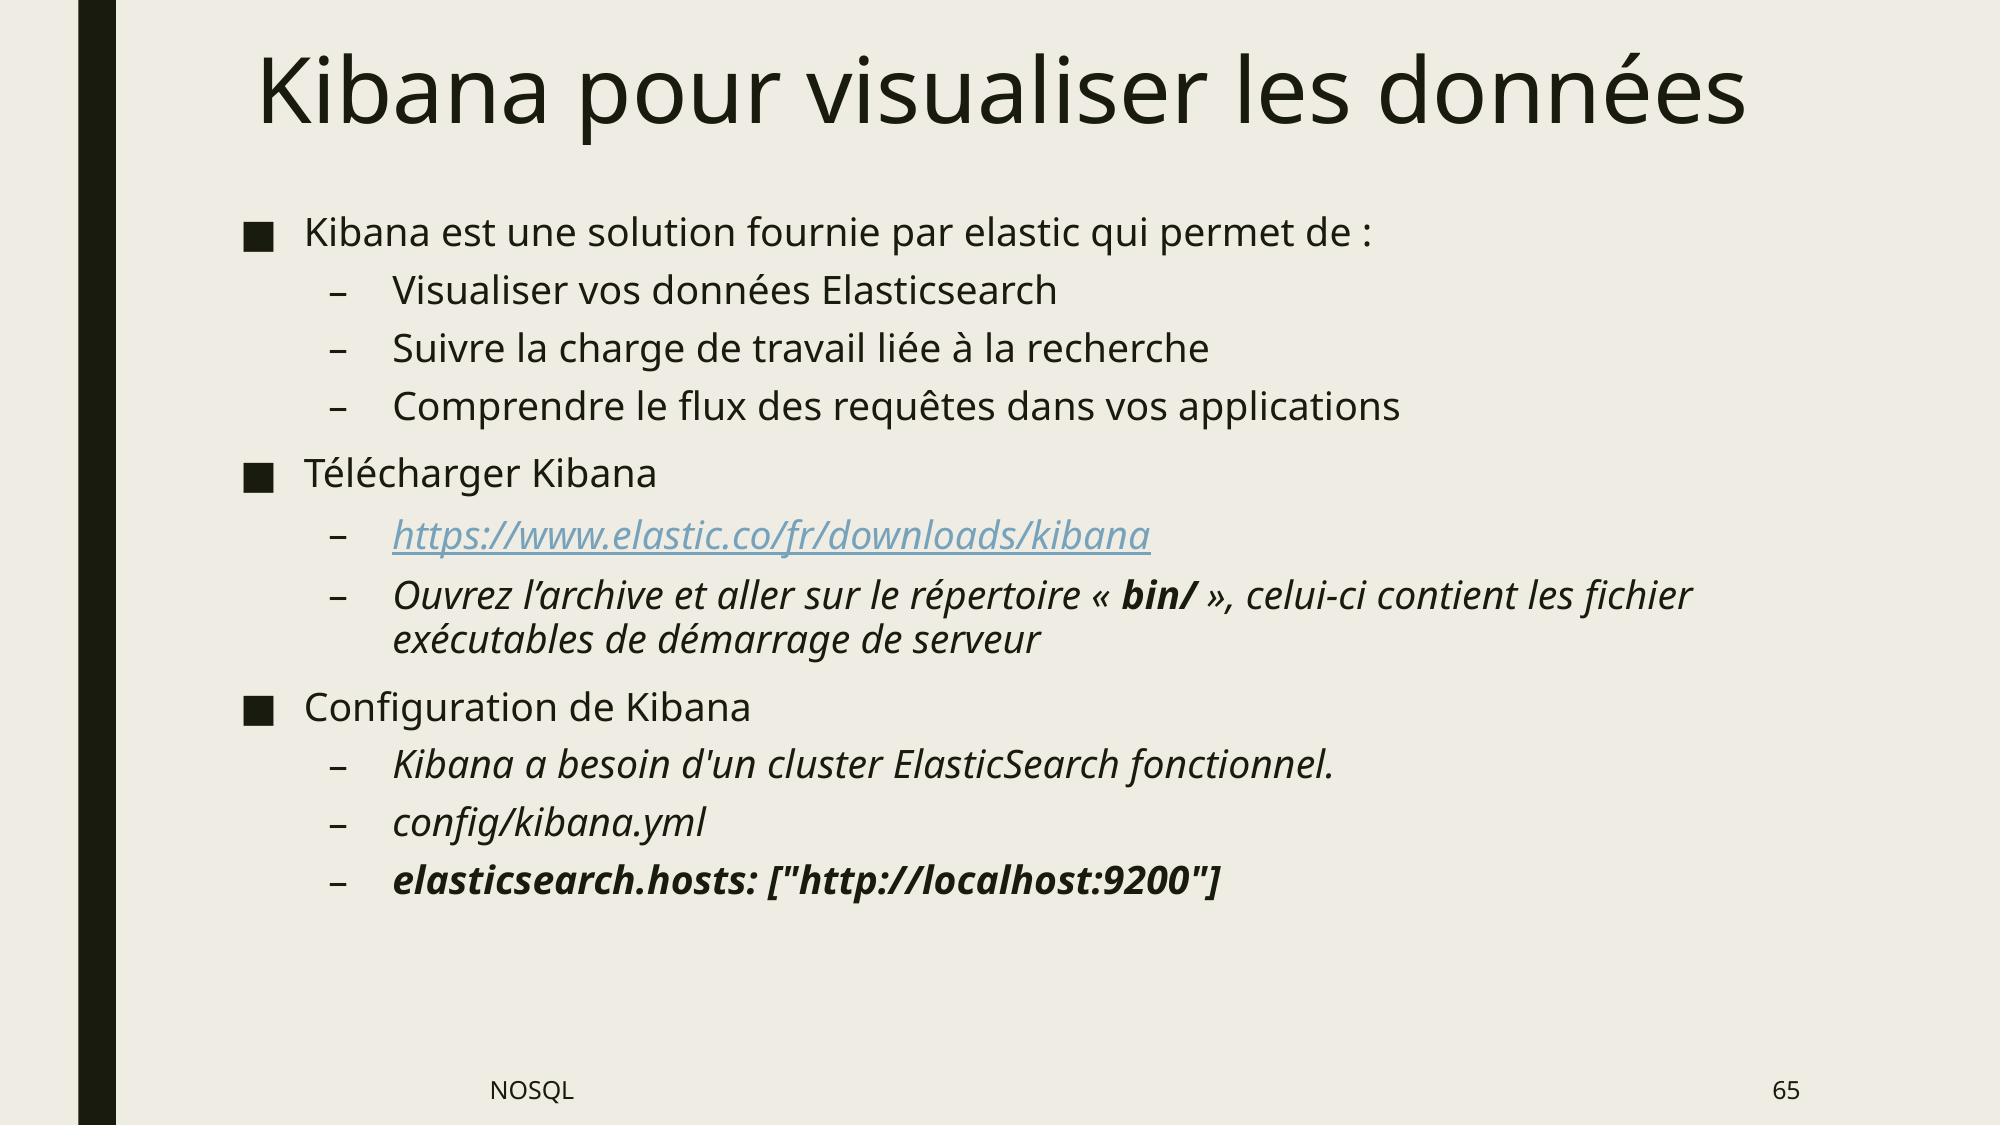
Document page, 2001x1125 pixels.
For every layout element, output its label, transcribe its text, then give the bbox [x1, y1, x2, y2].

footer NOSQL [474, 1058, 1505, 1125]
list Kibana est une solution fournie par elastic qui permet de : Visualiser vos données Elasticsearch Suivre la charge de travail liée à la recherche Comprendre le flux des requêtes dans vos applications Télécharger Kibana https://www.elastic.co/fr/downloads/kibana Ouvrez l’archive et aller sur le répertoire « bin/ », celui-ci contient les fichier exécutables de démarrage de serveur Configuration de Kibana Kibana a besoin d'un cluster ElasticSearch fonctionnel. config/kibana.yml elasticsearch.hosts: ["http://localhost:9200"] [225, 203, 1800, 963]
slide_number 65 [1553, 1058, 1816, 1125]
title Kibana pour visualiser les données [240, 37, 1816, 204]
